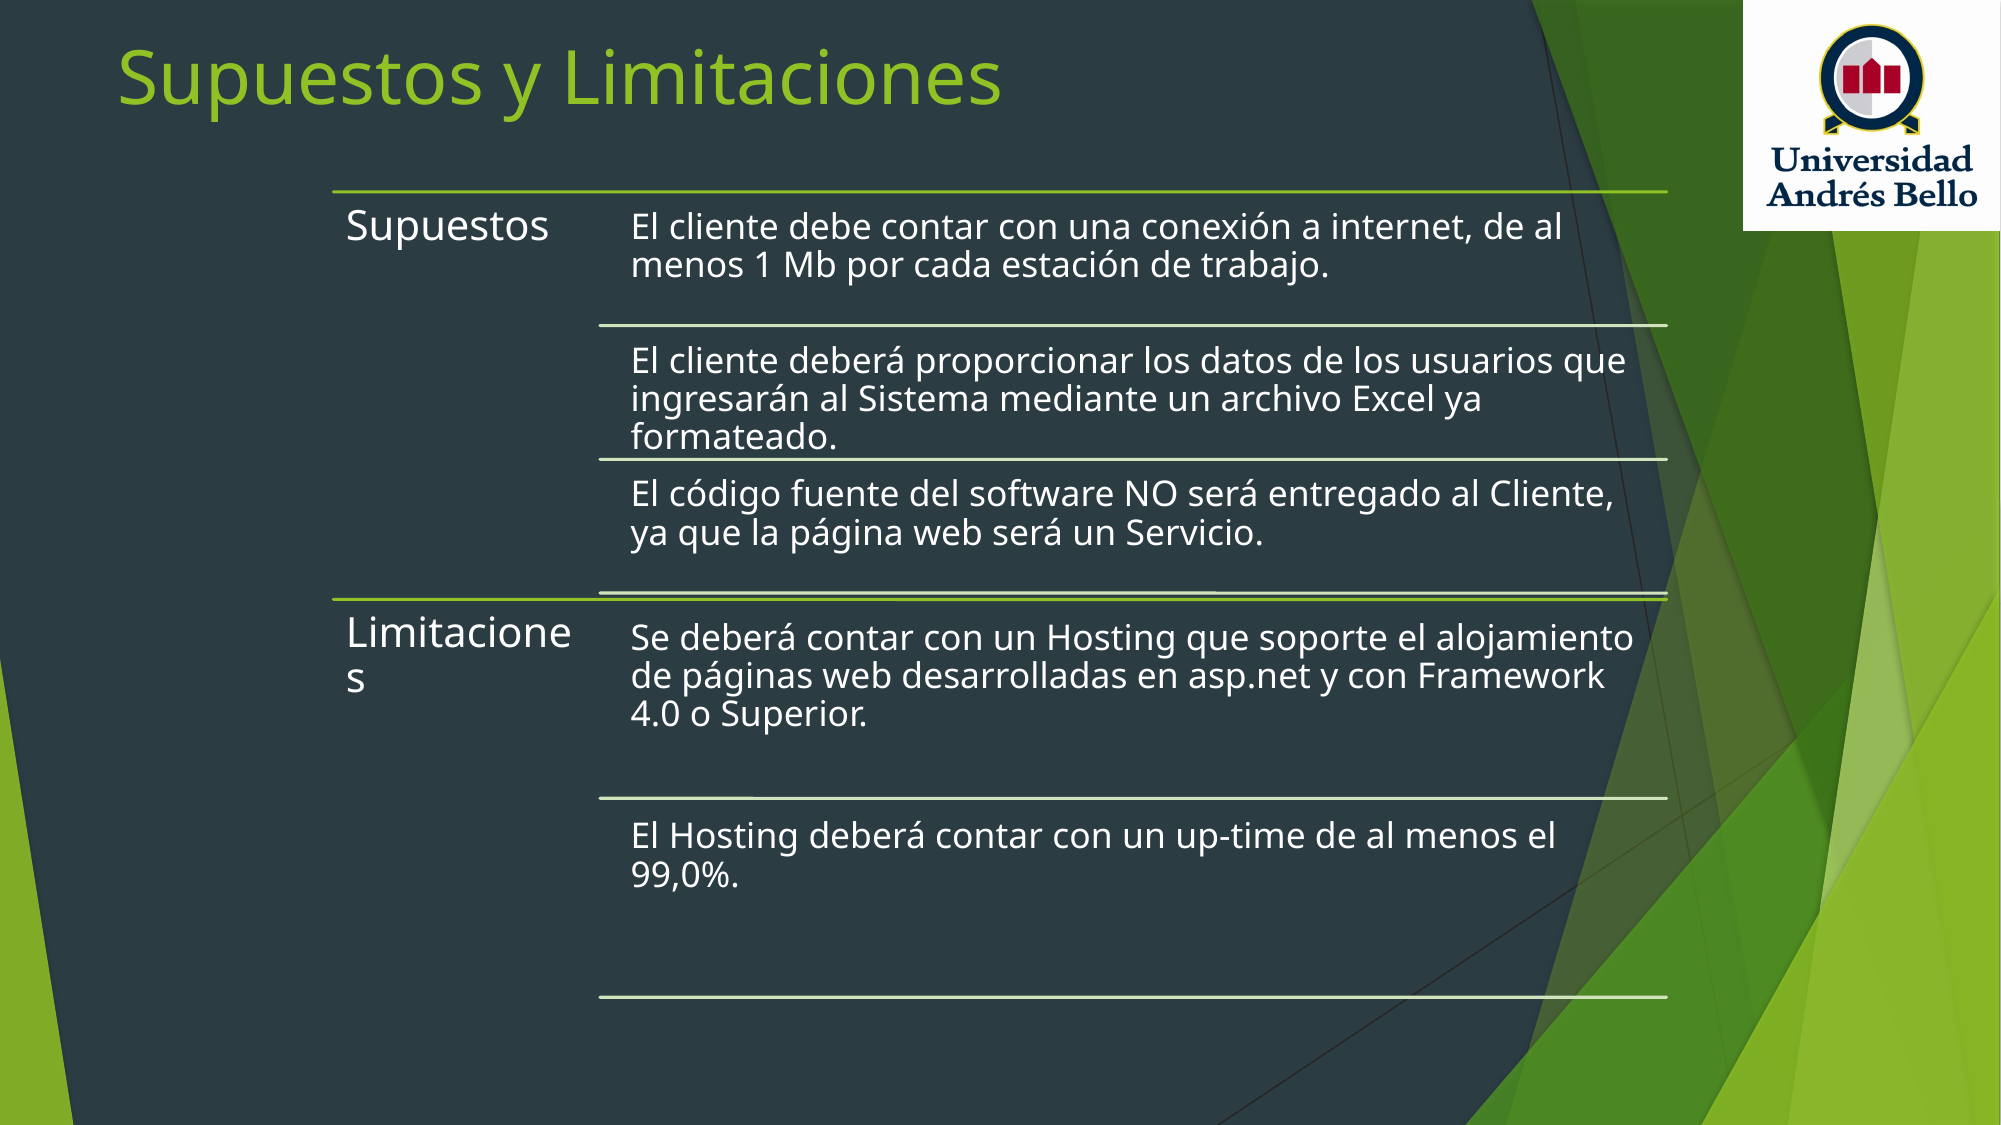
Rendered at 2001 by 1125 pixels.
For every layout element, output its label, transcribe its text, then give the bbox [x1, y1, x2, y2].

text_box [332, 191, 1668, 1008]
picture [1742, 0, 2000, 231]
title Supuestos y Limitaciones [102, 21, 1513, 159]
